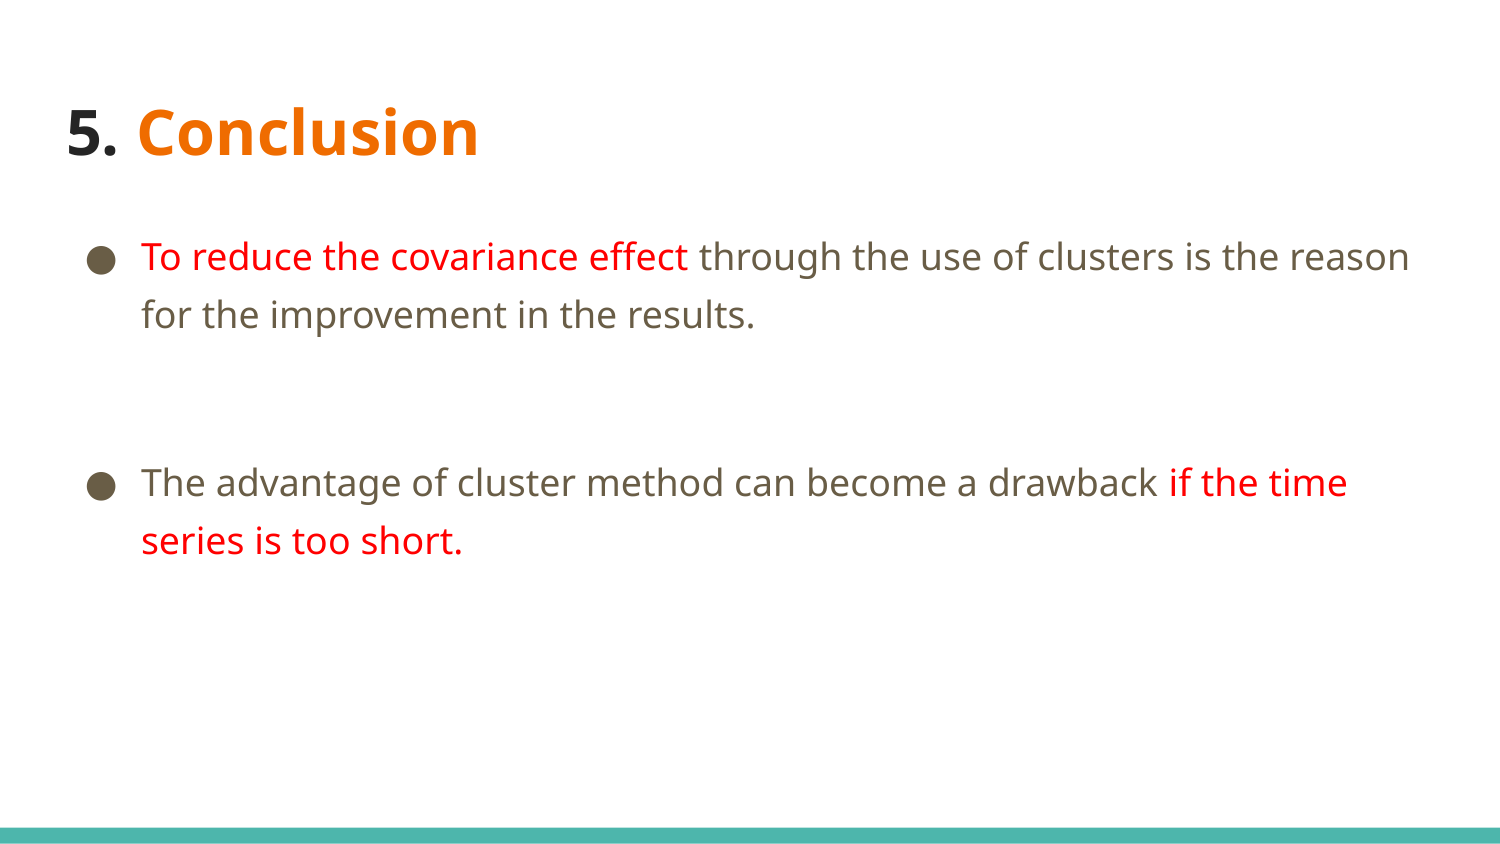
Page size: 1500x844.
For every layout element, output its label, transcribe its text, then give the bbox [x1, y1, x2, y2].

title 5. Conclusion [51, 72, 1449, 189]
list To reduce the covariance effect through the use of clusters is the reason for the improvement in the results. The advantage of cluster method can become a drawback if the time series is too short. [51, 207, 1449, 750]
